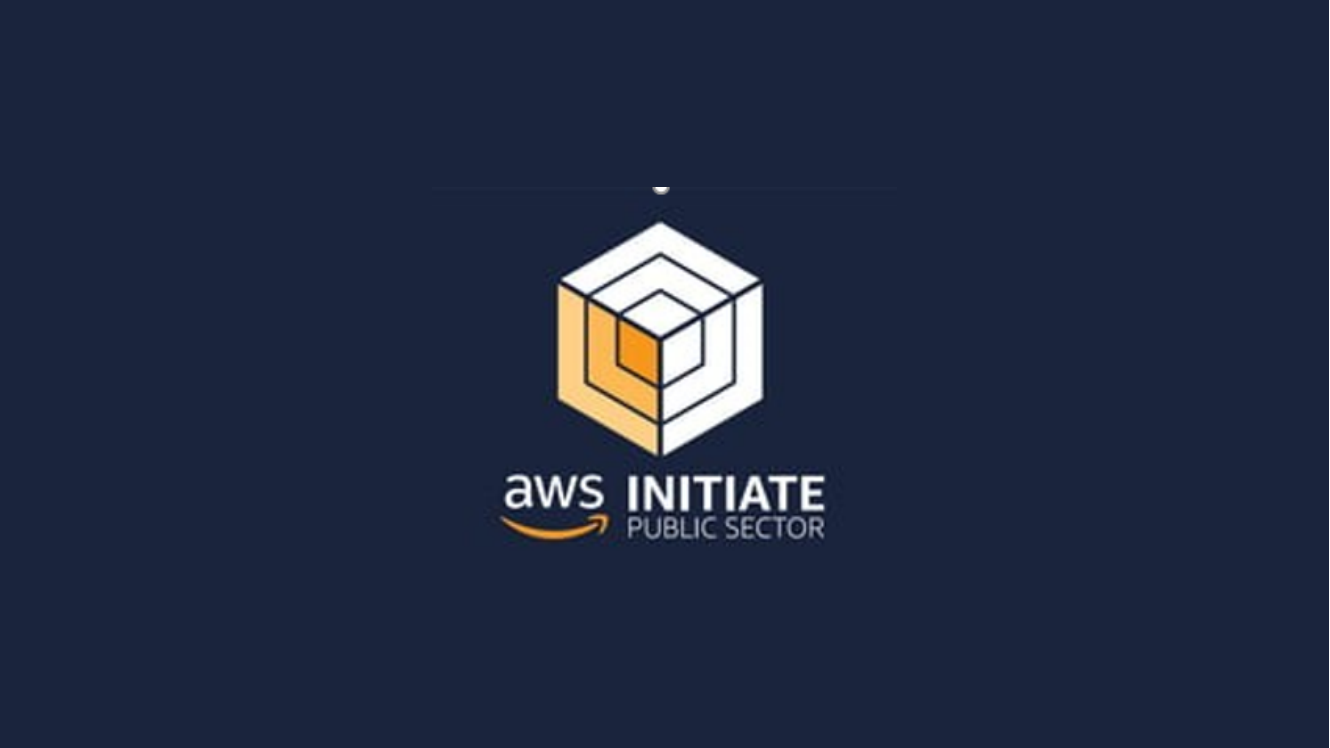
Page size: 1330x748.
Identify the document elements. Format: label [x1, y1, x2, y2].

picture [432, 186, 897, 561]
